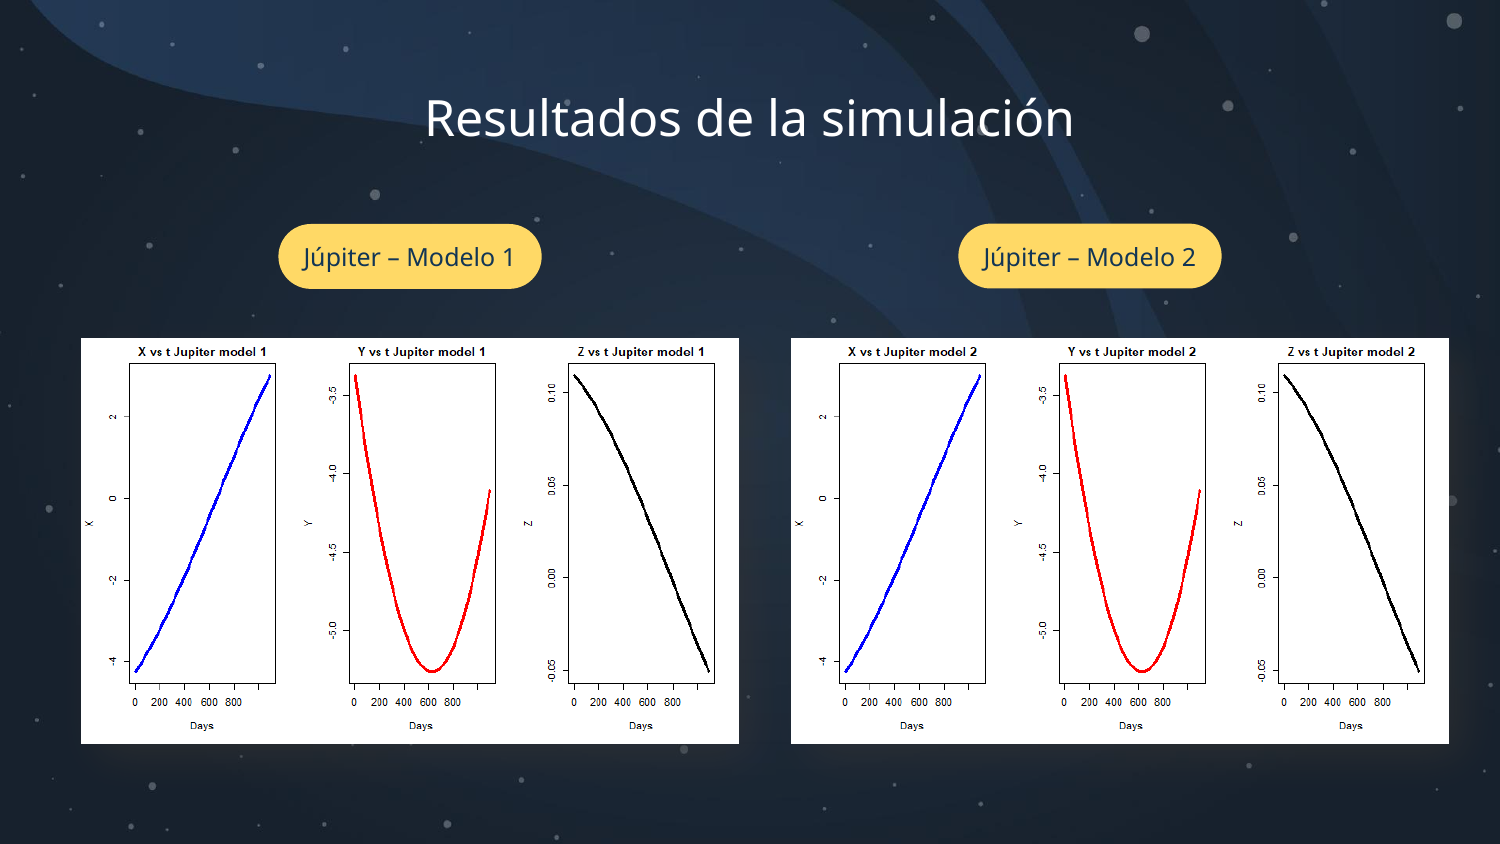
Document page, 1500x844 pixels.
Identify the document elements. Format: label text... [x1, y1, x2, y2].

picture [0, 0, 1500, 844]
title Resultados de la simulación [51, 71, 1449, 166]
text_box [123, 173, 1222, 339]
text_box Júpiter – Modelo 1 [278, 223, 542, 289]
text_box Júpiter – Modelo 2 [958, 223, 1222, 289]
